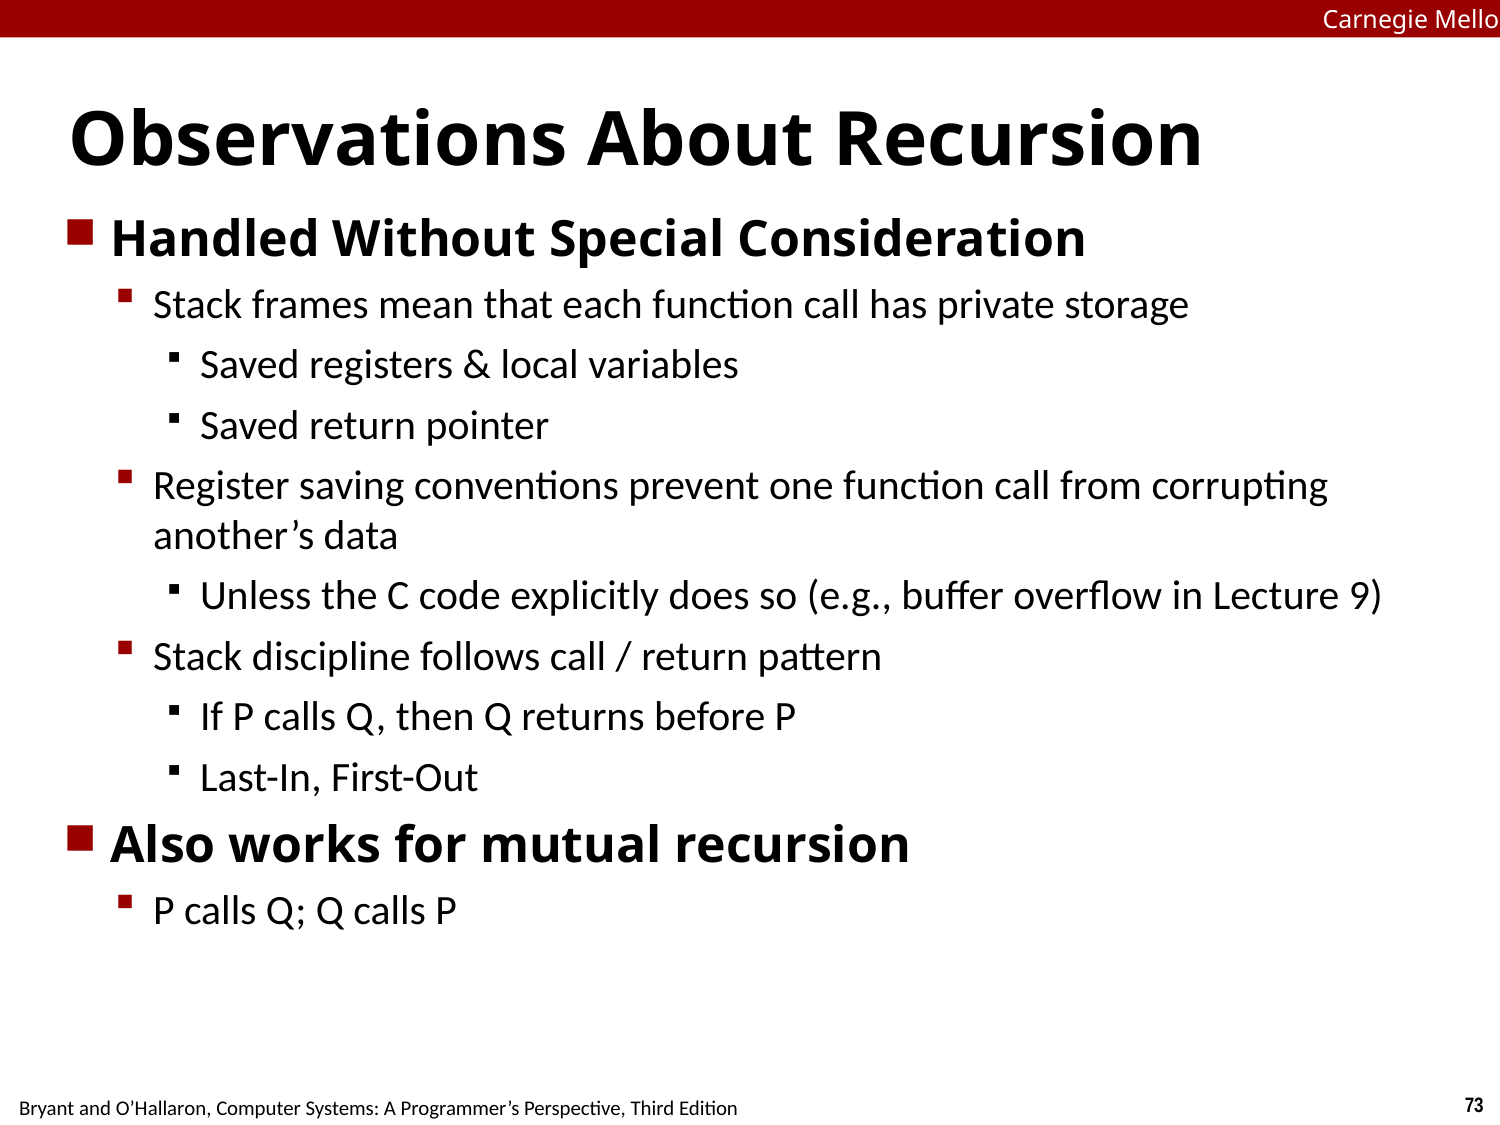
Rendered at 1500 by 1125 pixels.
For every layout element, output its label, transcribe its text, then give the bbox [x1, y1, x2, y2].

text_box Carnegie Mellon [1322, 3, 1500, 33]
text_box [0, 0, 1500, 38]
list Handled Without Special Consideration Stack frames mean that each function call has private storage Saved registers & local variables Saved return pointer Register saving conventions prevent one function call from corrupting another’s data Unless the C code explicitly does so (e.g., buffer overflow in Lecture 9) Stack discipline follows call / return pattern If P calls Q, then Q returns before P Last-In, First-Out Also works for mutual recursion P calls Q; Q calls P [62, 199, 1438, 1092]
title Observations About Recursion [62, 41, 1438, 199]
